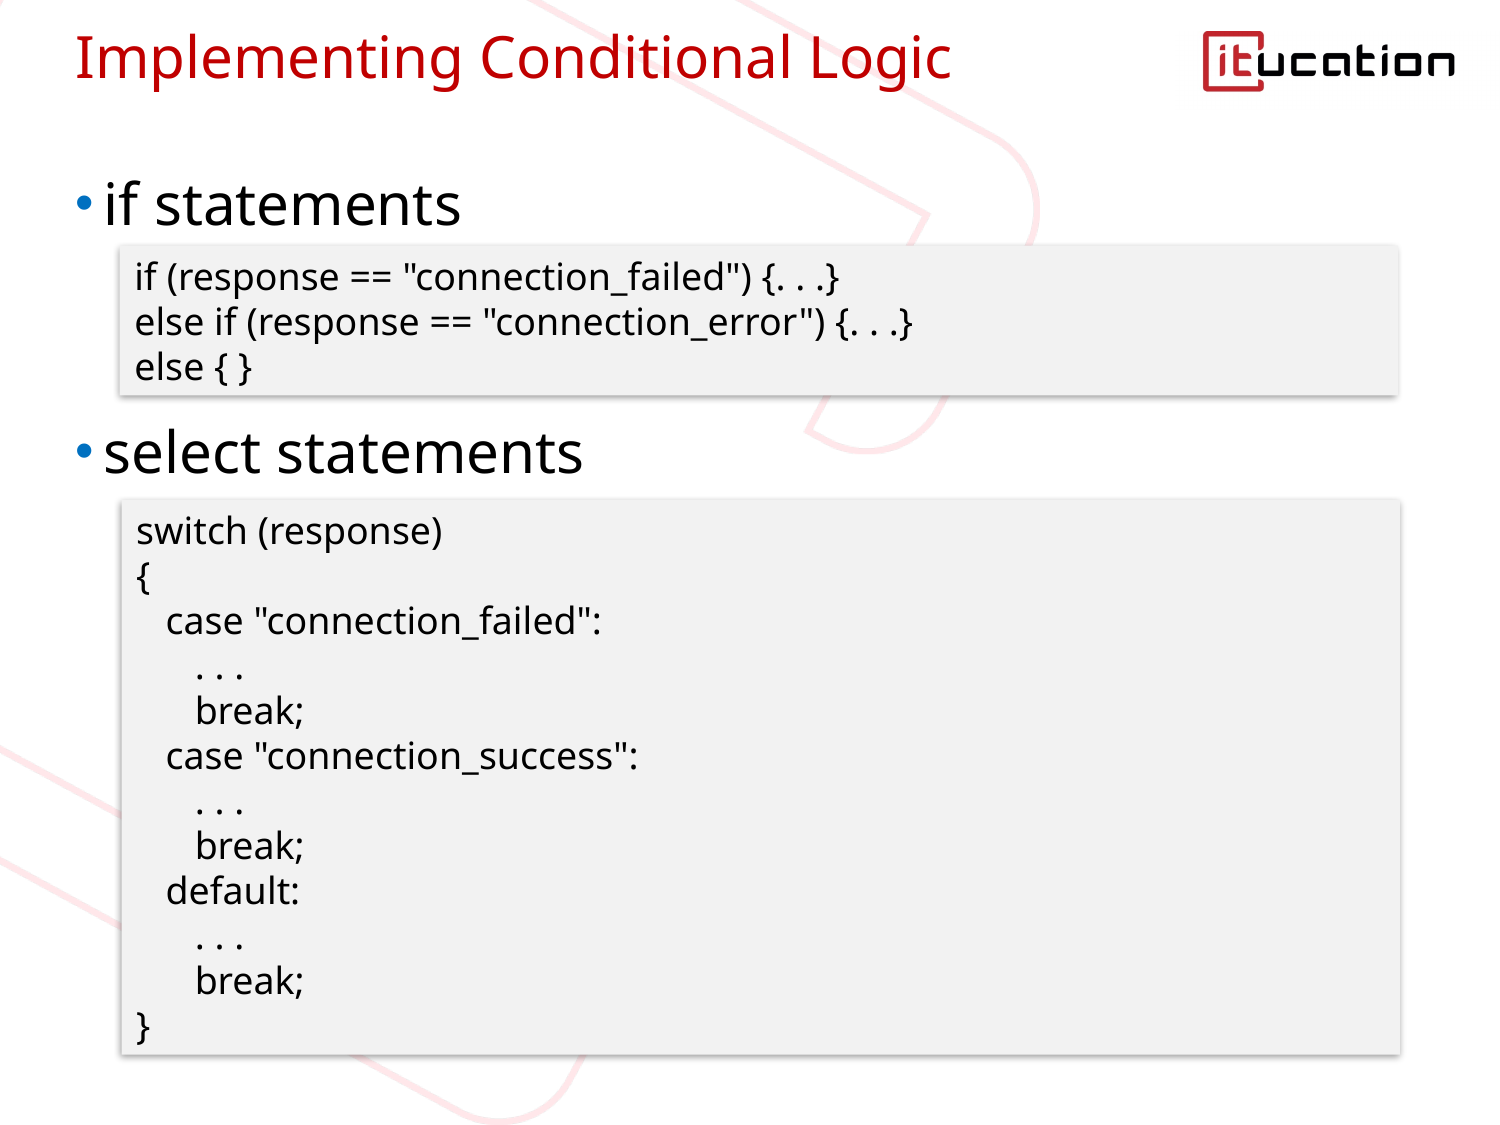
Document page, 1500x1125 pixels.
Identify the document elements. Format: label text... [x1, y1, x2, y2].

text_box switch (response) { case "connection_failed": . . . break; case "connection_success": . . . break; default: . . . break; } [121, 499, 1401, 1055]
picture [1186, 31, 1500, 110]
list if statements select statements [74, 167, 1408, 1013]
text_box if (response == "connection_failed") {. . .} else if (response == "connection_error") {. . .} else { } [119, 245, 1399, 396]
title Implementing Conditional Logic [75, 0, 1186, 122]
